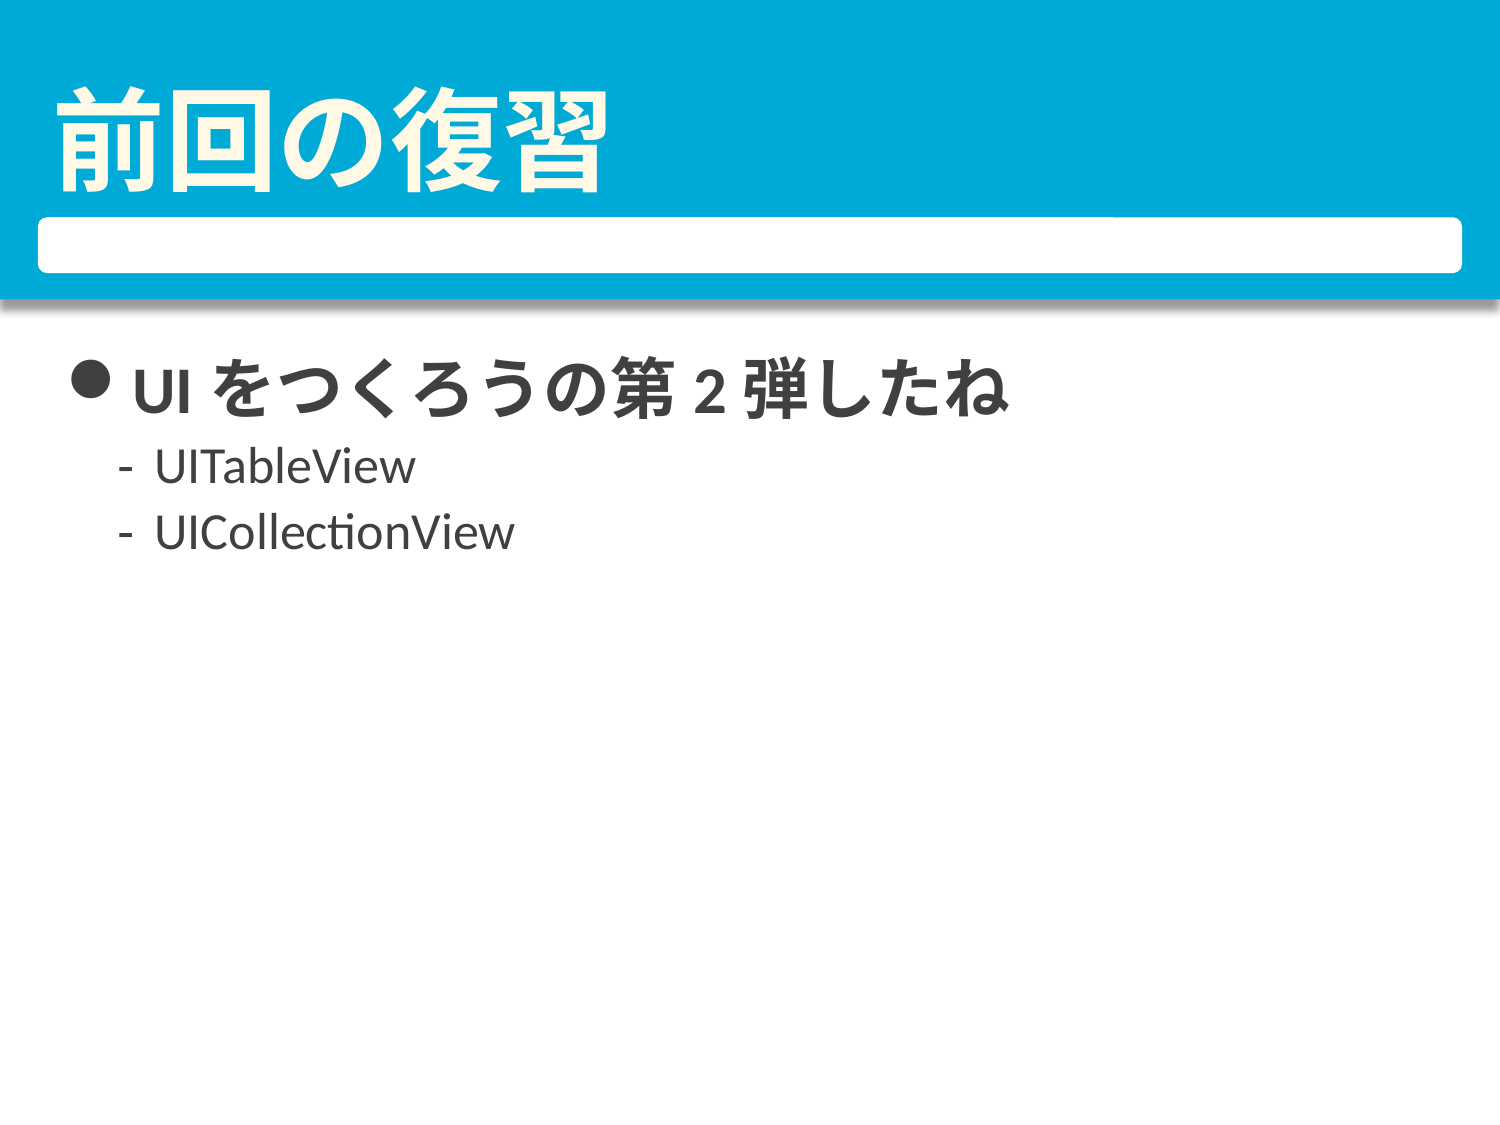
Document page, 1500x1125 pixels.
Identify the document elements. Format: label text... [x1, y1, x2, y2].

list UIをつくろうの第2弾したね UITableView UICollectionView [50, 348, 1450, 1025]
title 前回の復習 [37, 58, 1463, 235]
